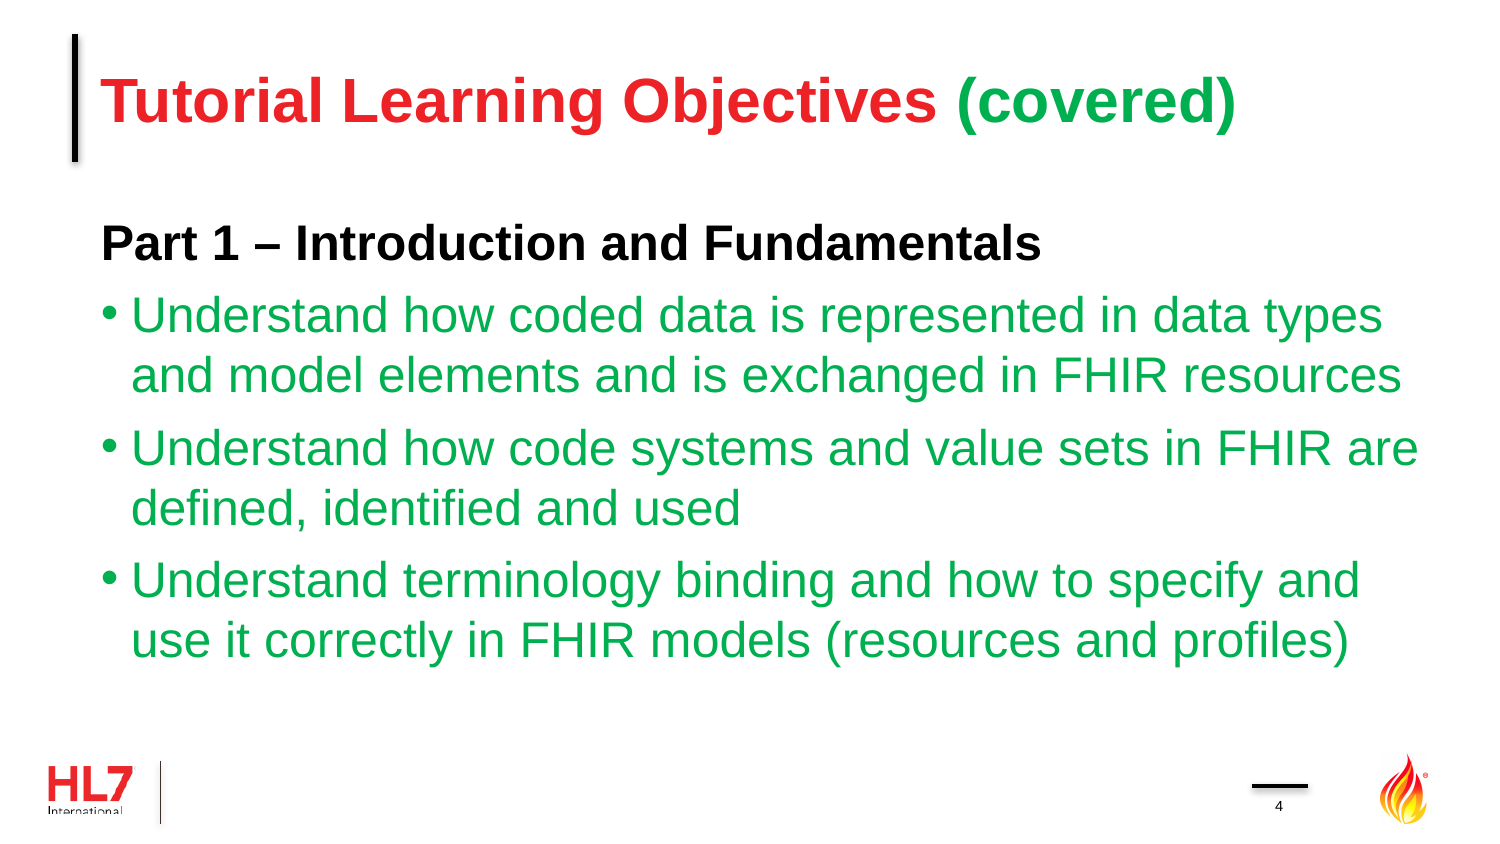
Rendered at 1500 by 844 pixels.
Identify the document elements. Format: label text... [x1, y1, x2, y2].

slide_number 4 [1257, 788, 1302, 815]
title Tutorial Learning Objectives (covered) [100, 33, 1451, 163]
list Part 1 – Introduction and Fundamentals Understand how coded data is represented in data types and model elements and is exchanged in FHIR resources Understand how code systems and value sets in FHIR are defined, identified and used Understand terminology binding and how to specify and use it correctly in FHIR models (resources and profiles) [100, 210, 1451, 750]
picture [1380, 753, 1428, 824]
